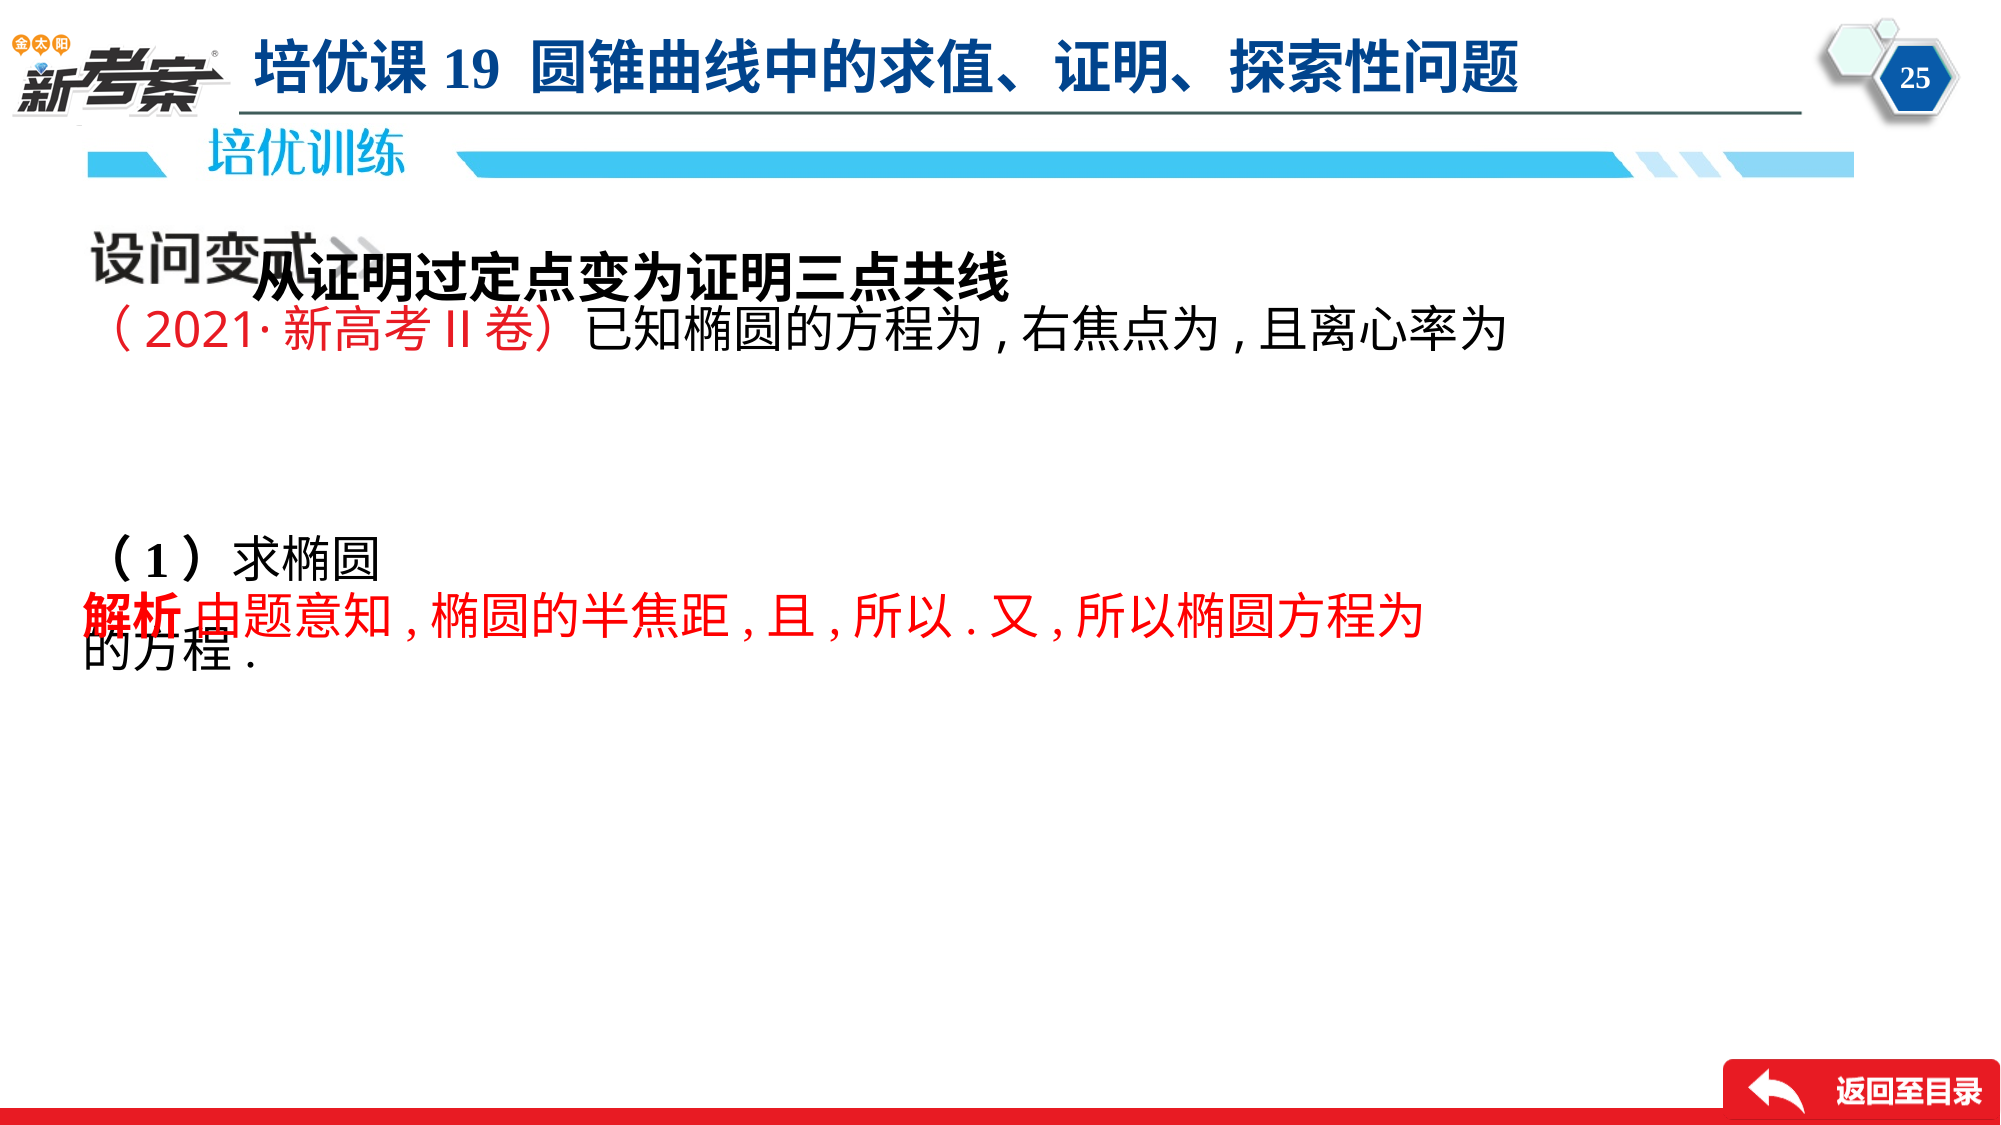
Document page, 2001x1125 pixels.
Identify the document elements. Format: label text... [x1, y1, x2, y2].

picture [0, 0, 2001, 1125]
text_box &2& 从证明过定点变为证明三点共线 [82, 203, 1917, 322]
